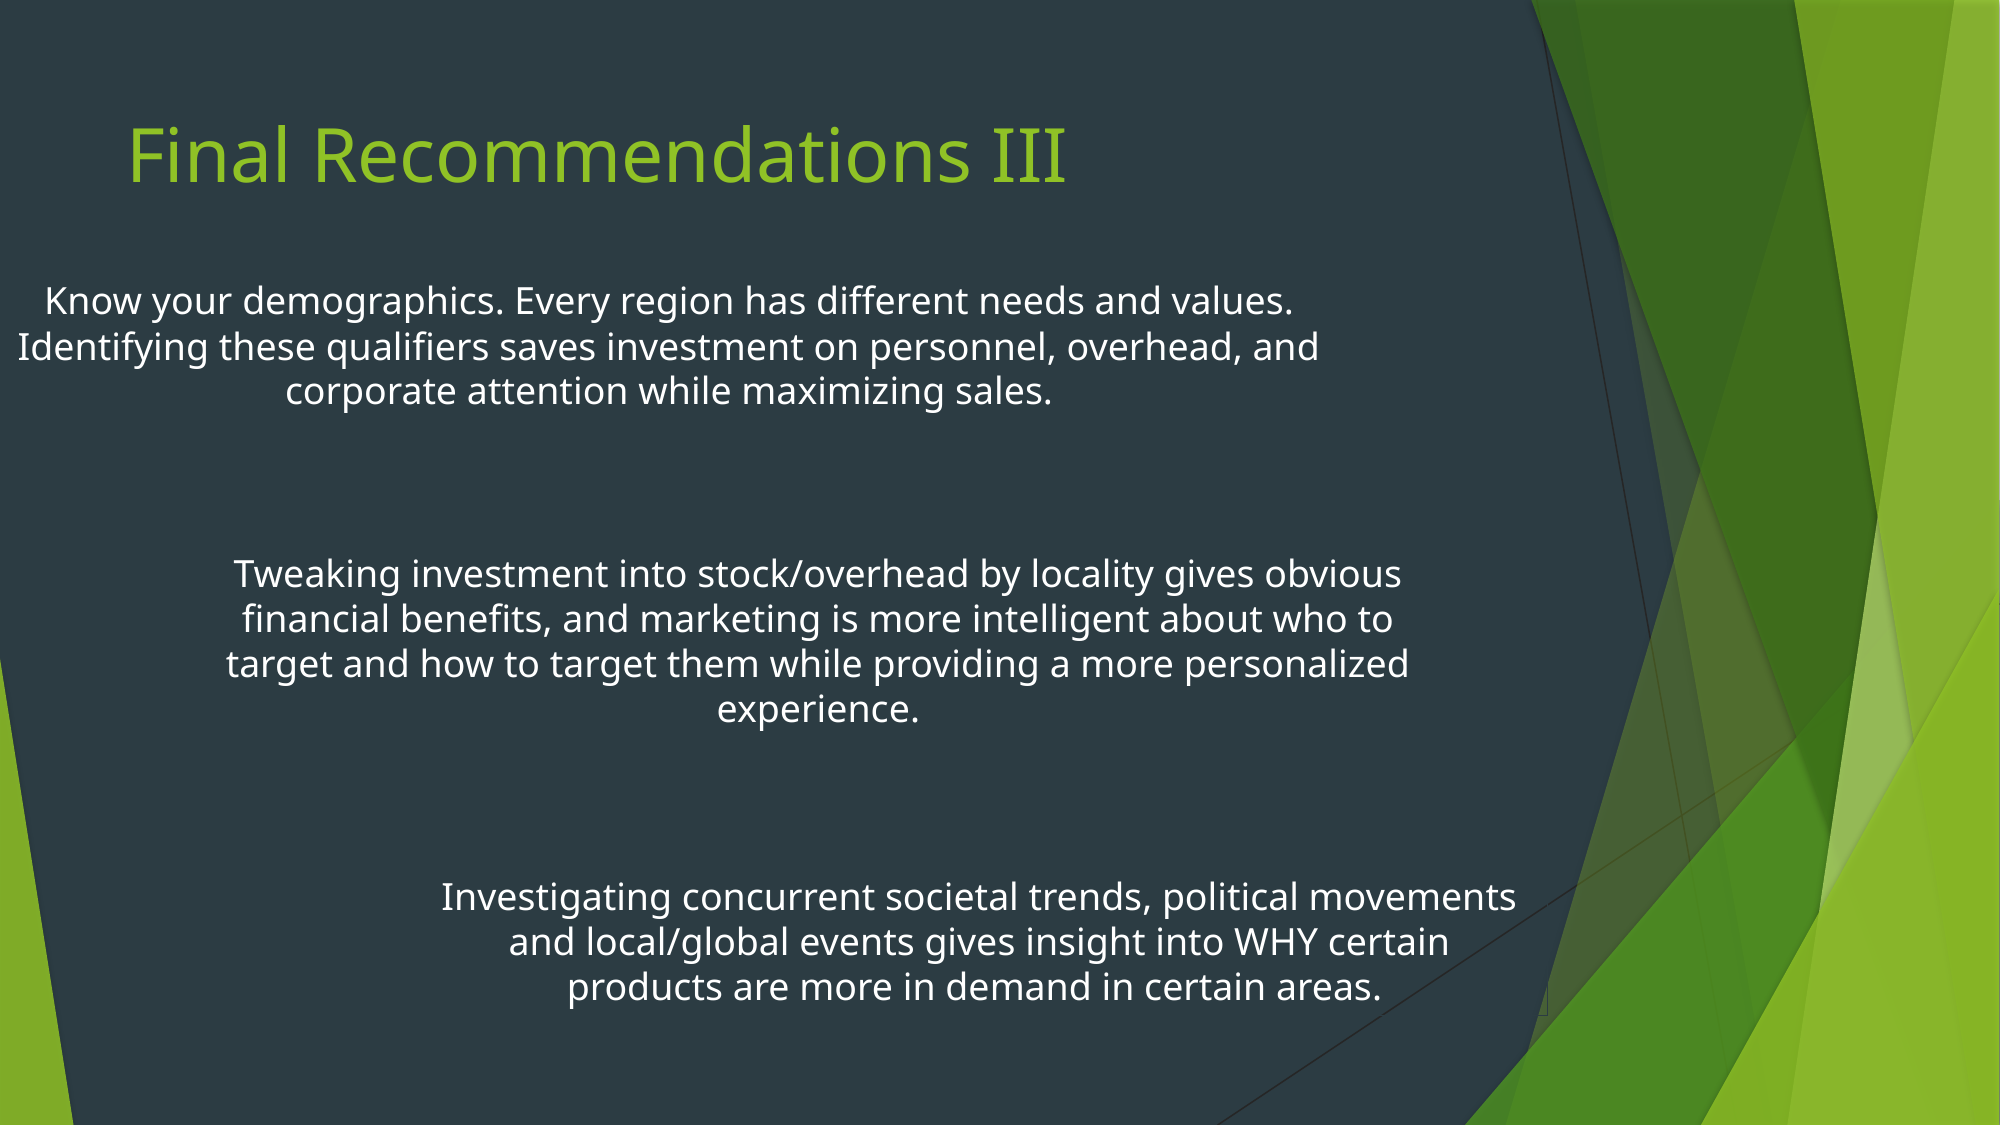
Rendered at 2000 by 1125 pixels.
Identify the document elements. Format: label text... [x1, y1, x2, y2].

list Know your demographics. Every region has different needs and values. Identifying these qualifiers saves investment on personnel, overhead, and corporate attention while maximizing sales. [1, 269, 1338, 422]
text_box Tweaking investment into stock/overhead by locality gives obvious financial benefits, and marketing is more intelligent about who to target and how to target them while providing a more personalized experience. [199, 542, 1438, 738]
text_box Investigating concurrent societal trends, political movements and local/global events gives insight into WHY certain products are more in demand in certain areas. [412, 815, 1548, 1016]
title Final Recommendations III [111, 99, 1521, 317]
